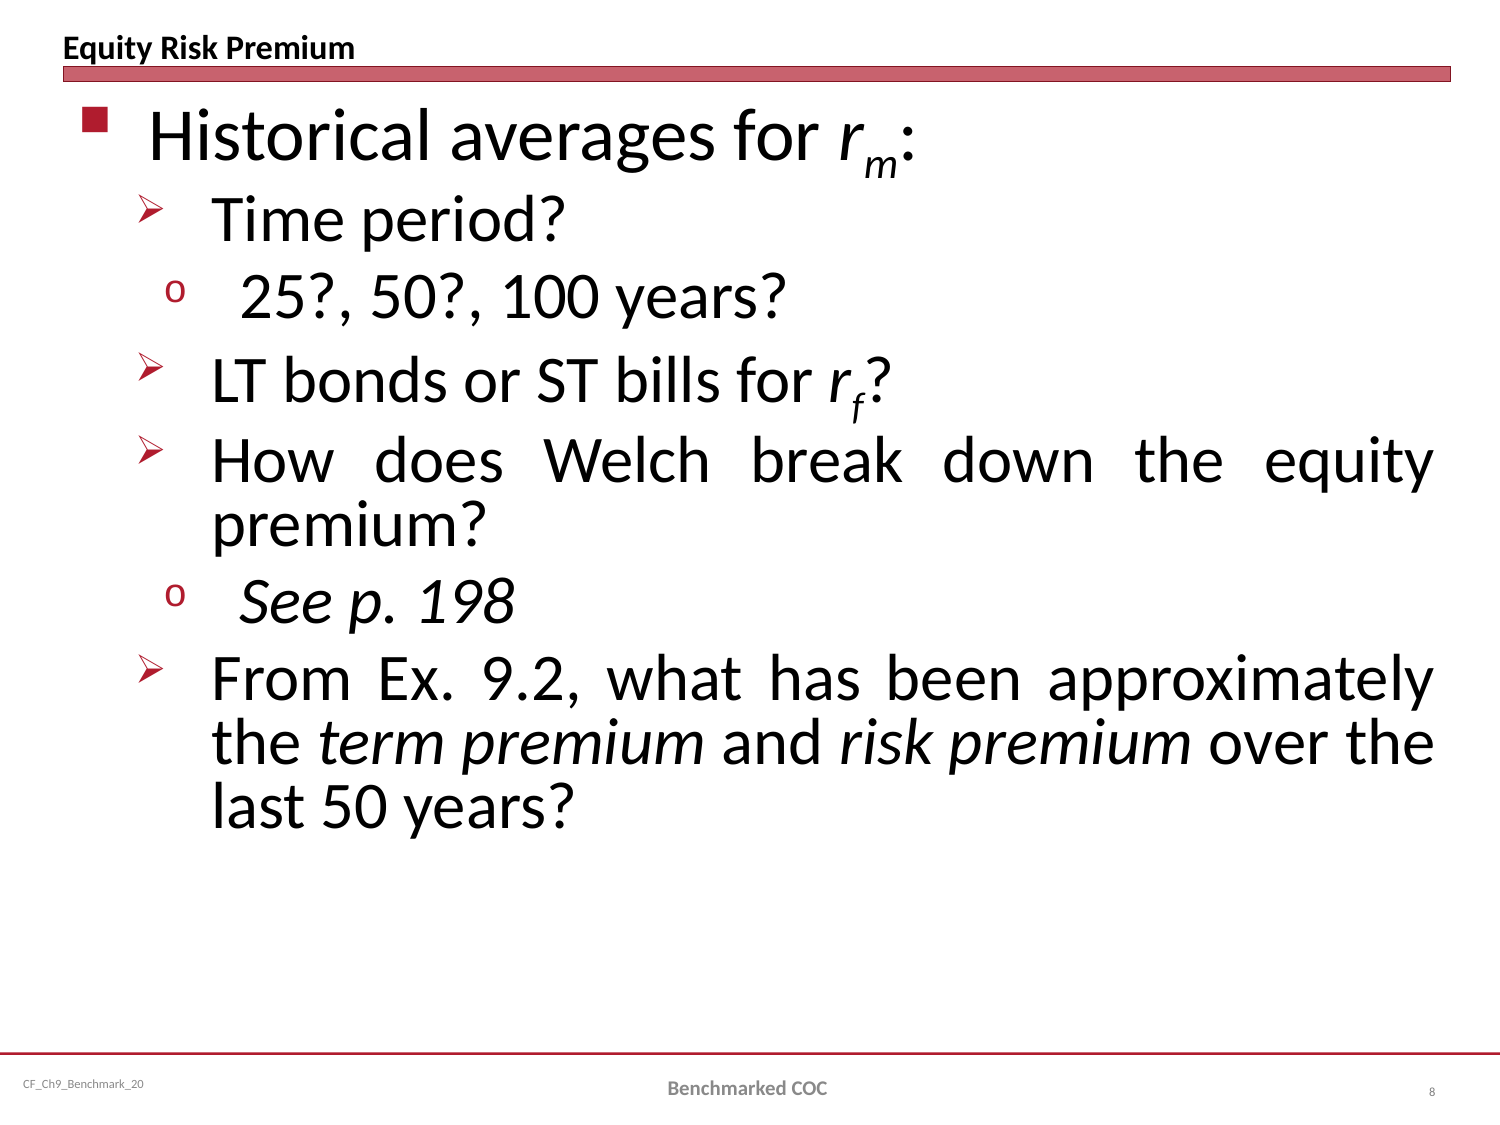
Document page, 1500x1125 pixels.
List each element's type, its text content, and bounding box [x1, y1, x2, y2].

title Equity Risk Premium [62, 6, 1451, 67]
list Historical averages for rm: Time period? 25?, 50?, 100 years? LT bonds or ST bills for rf? How does Welch break down the equity premium? See p. 198 From Ex. 9.2, what has been approximately the term premium and risk premium over the last 50 years? [63, 87, 1451, 1041]
footer Benchmarked COC [512, 1056, 988, 1117]
slide_number 8 [1375, 1061, 1451, 1122]
